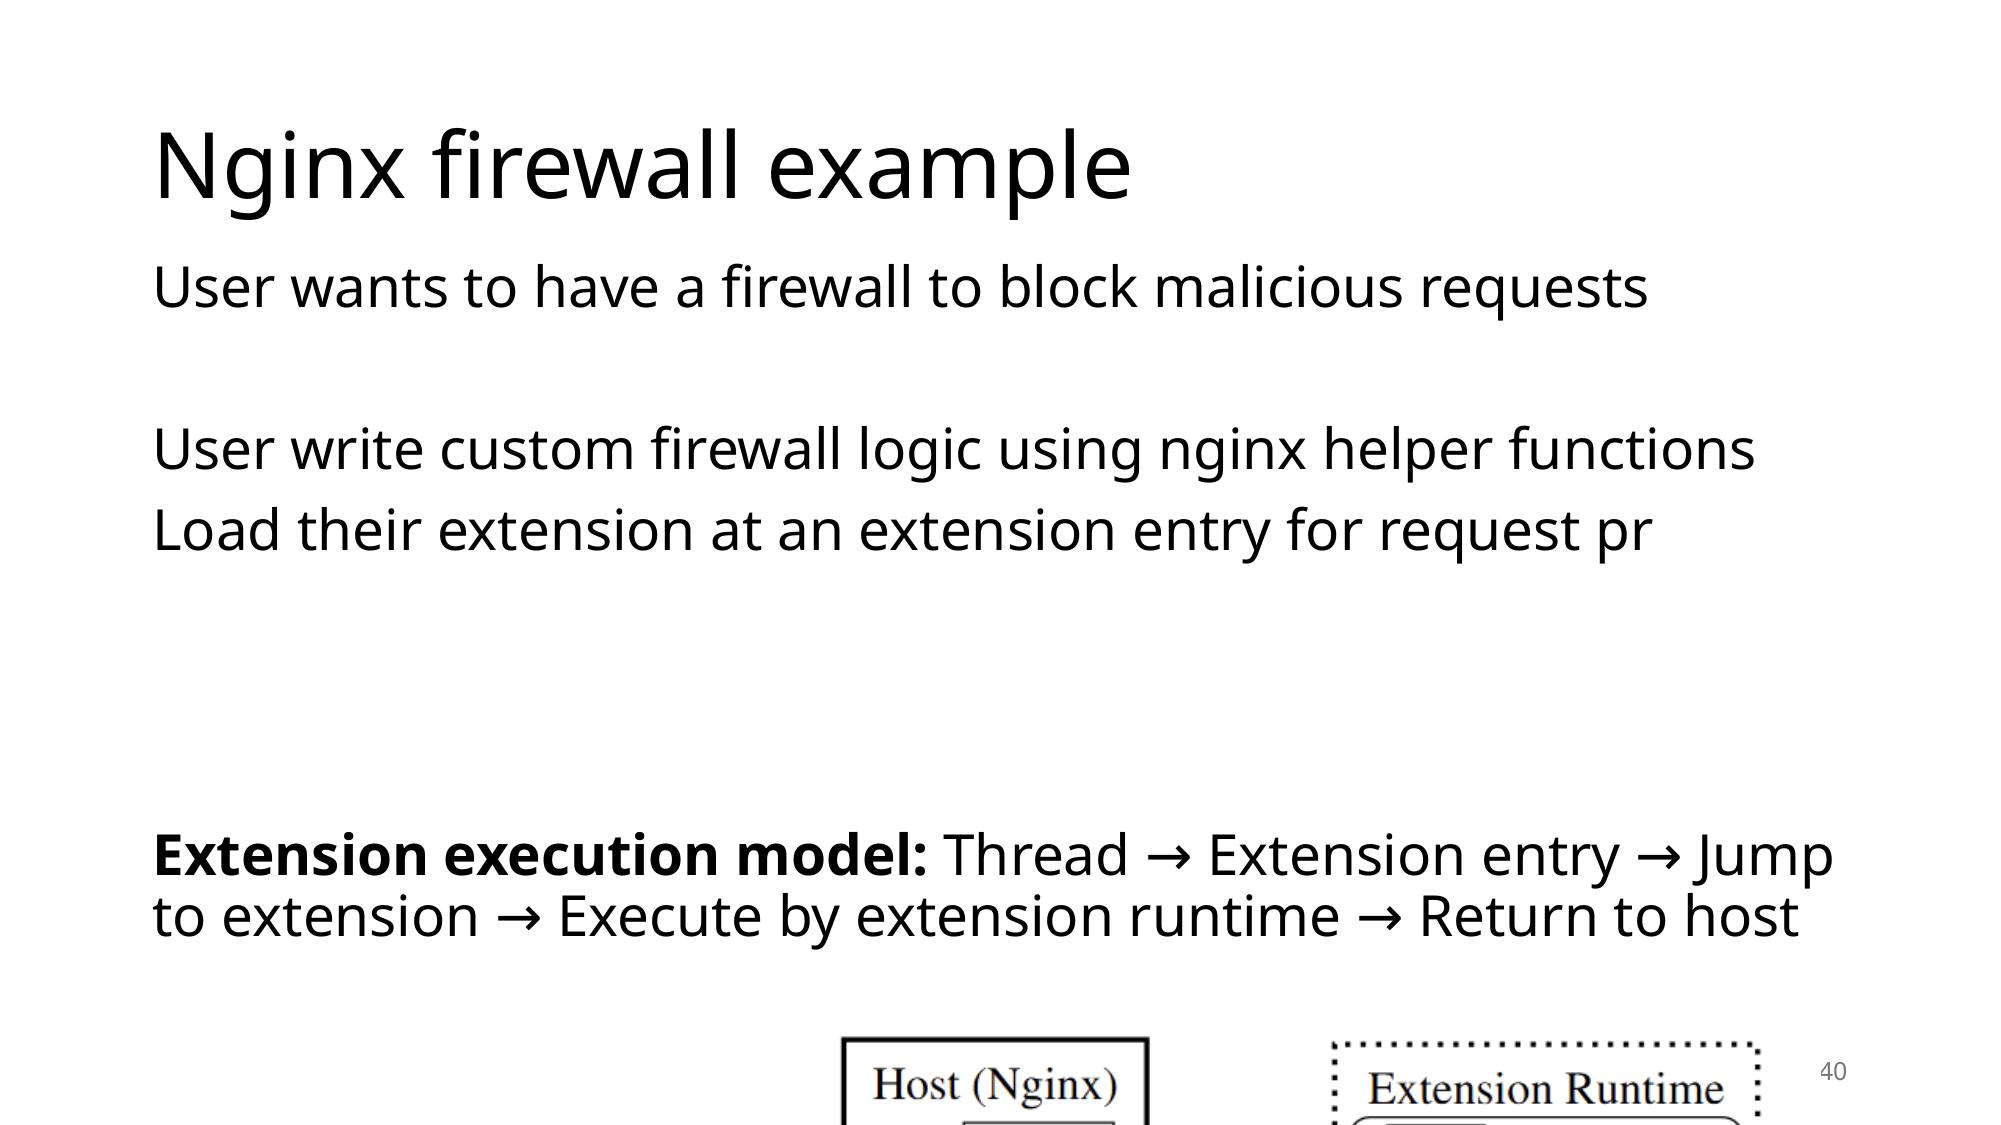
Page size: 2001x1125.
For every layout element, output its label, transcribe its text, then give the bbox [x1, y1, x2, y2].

list User wants to have a firewall to block malicious requests User write custom firewall logic using nginx helper functions Load their extension at an extension entry for request pr Extension execution model: Thread → Extension entry → Jump to extension → Execute by extension runtime → Return to host [137, 251, 1877, 965]
title Nginx firewall example [137, 59, 1863, 251]
slide_number 40 [1821, 1042, 1863, 1103]
picture [794, 962, 1821, 1125]
